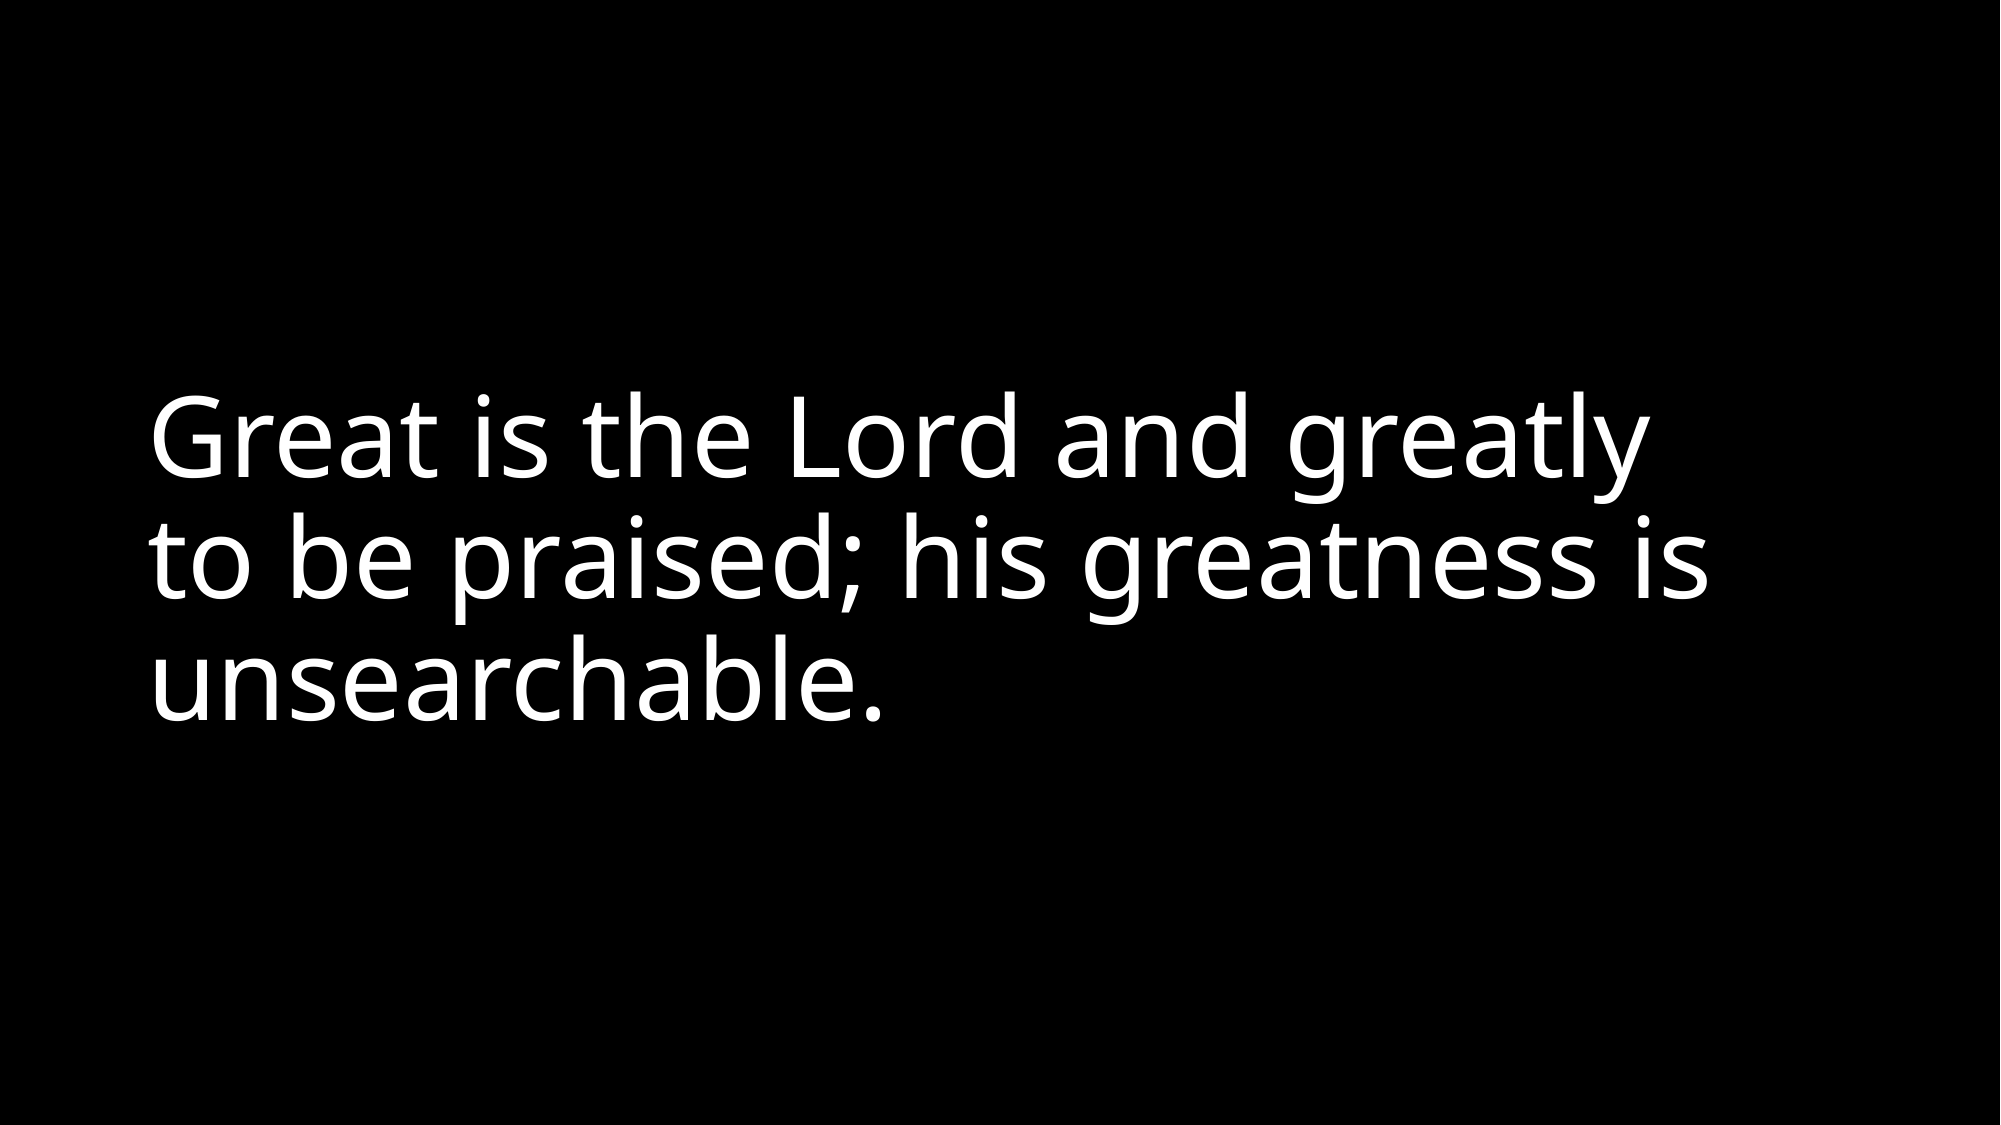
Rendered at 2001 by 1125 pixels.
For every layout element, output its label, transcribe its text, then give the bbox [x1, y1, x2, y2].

title Great is the Lord and greatly to be praised; his greatness is unsearchable. [139, 65, 2000, 1060]
